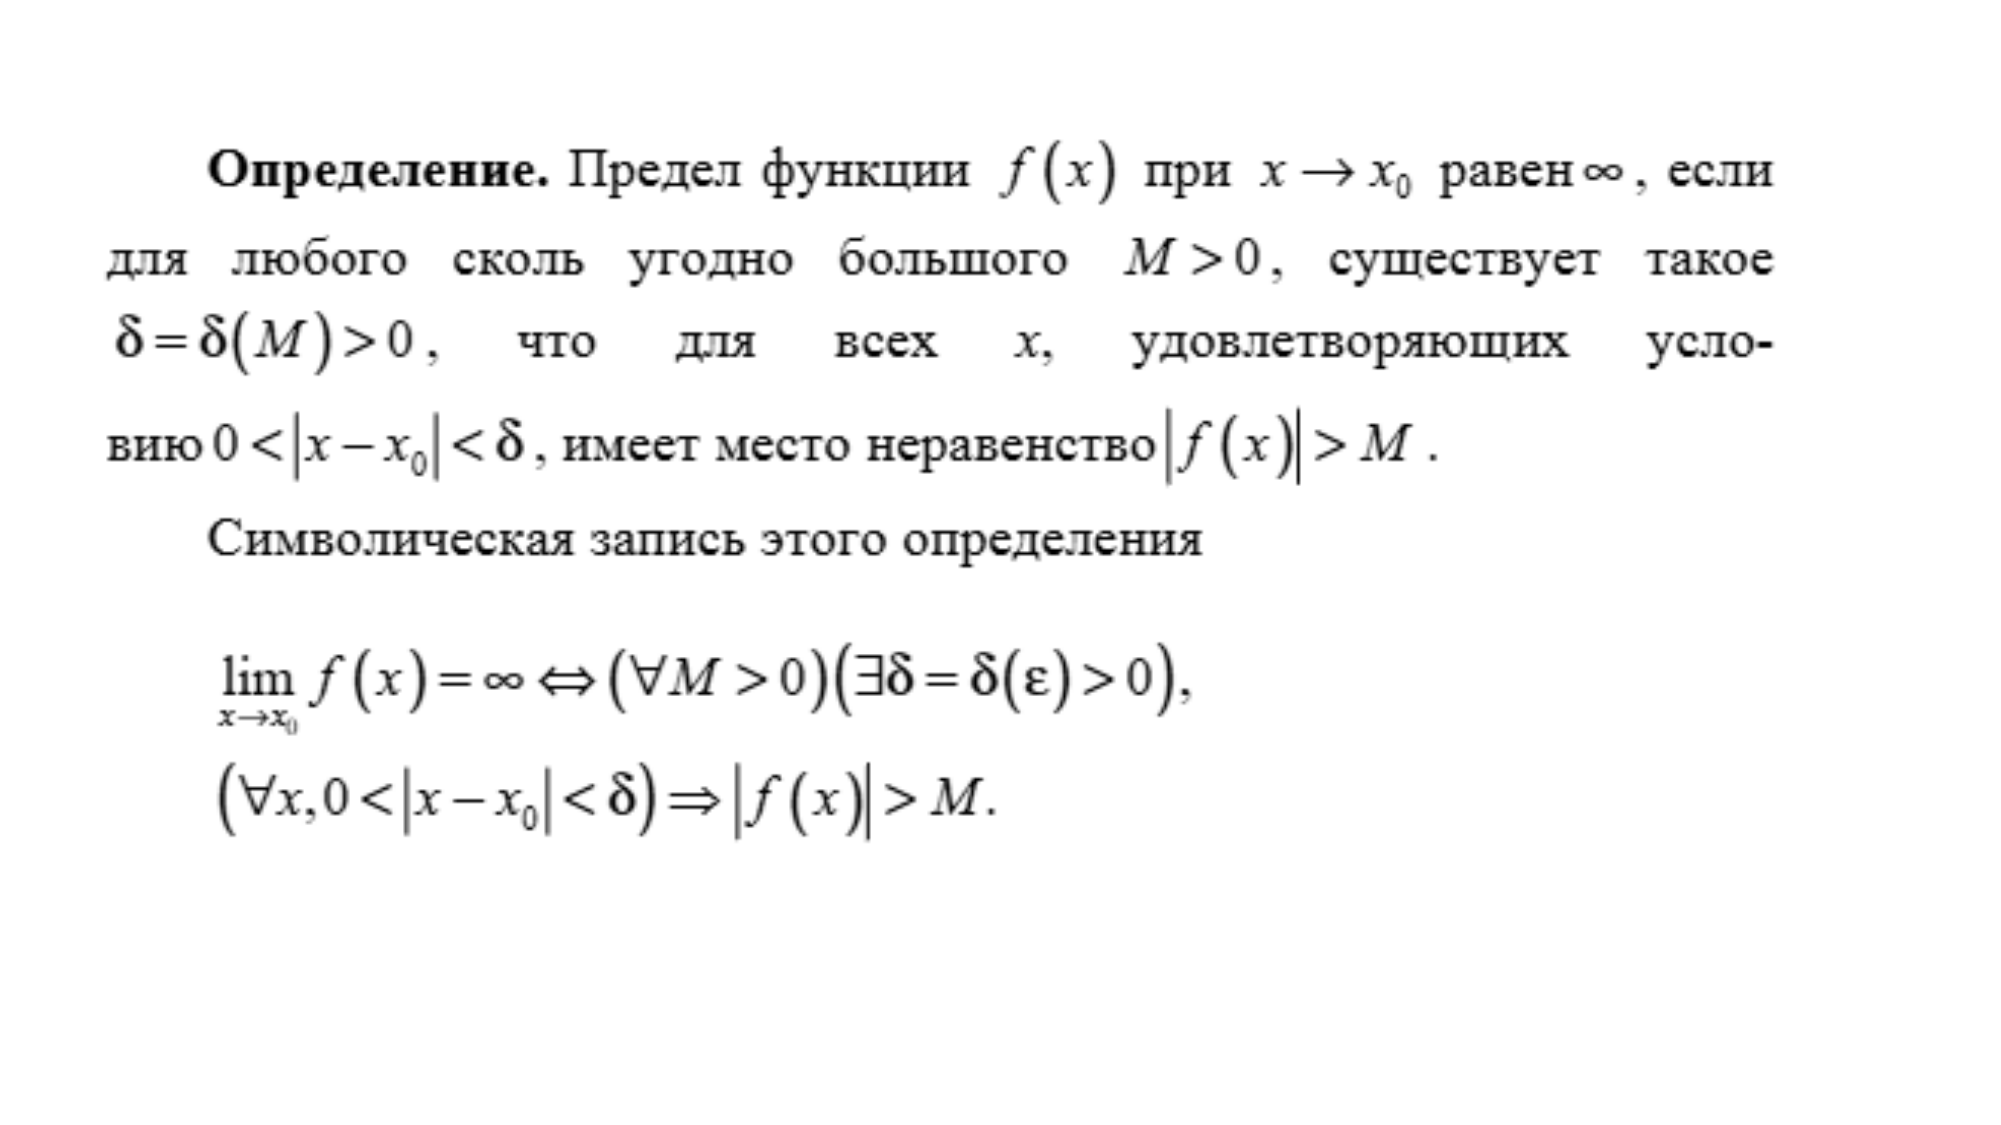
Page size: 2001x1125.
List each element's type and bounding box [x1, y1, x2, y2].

picture [96, 117, 1812, 868]
